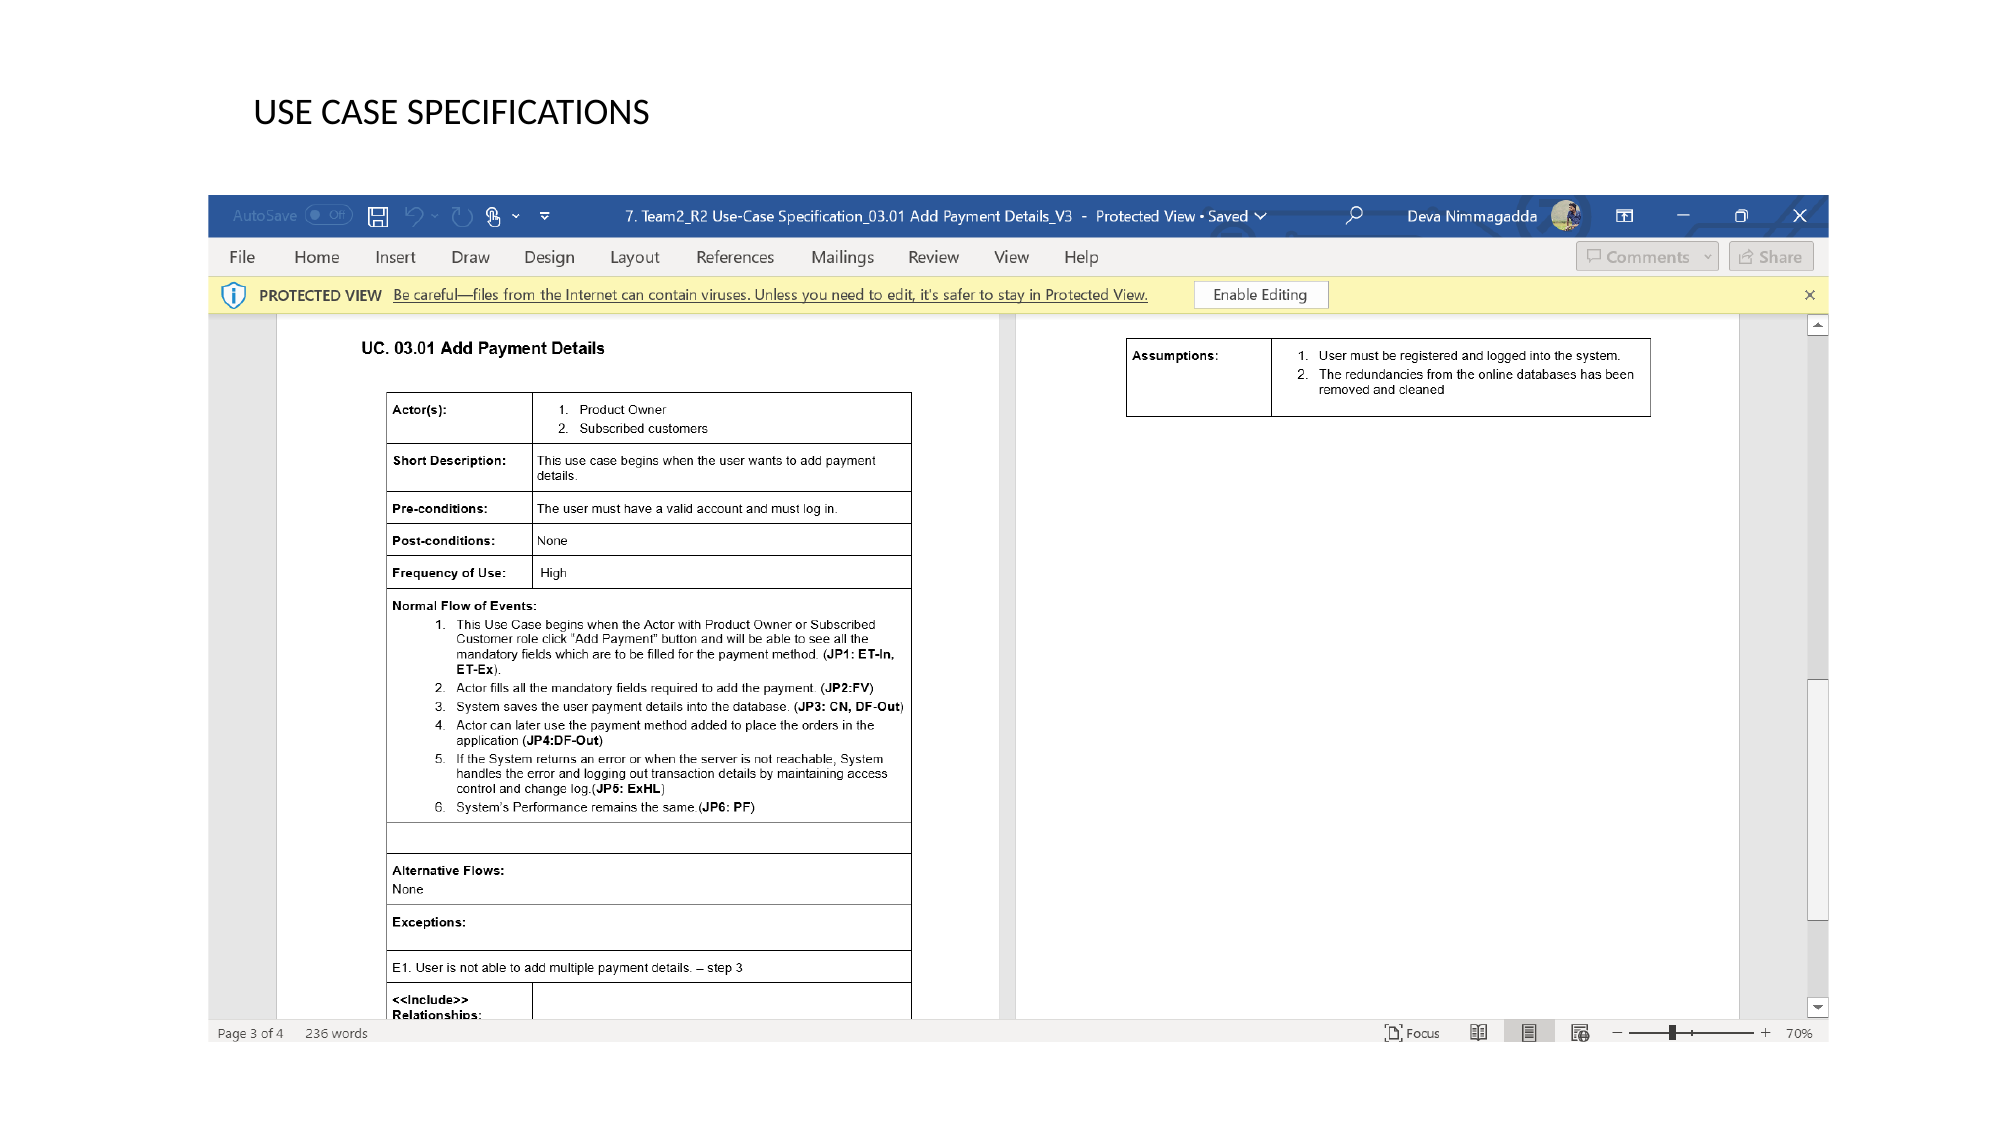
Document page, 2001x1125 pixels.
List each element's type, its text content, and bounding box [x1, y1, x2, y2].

picture [208, 194, 1829, 1042]
text_box USE CASE SPECIFICATIONS [238, 79, 666, 140]
